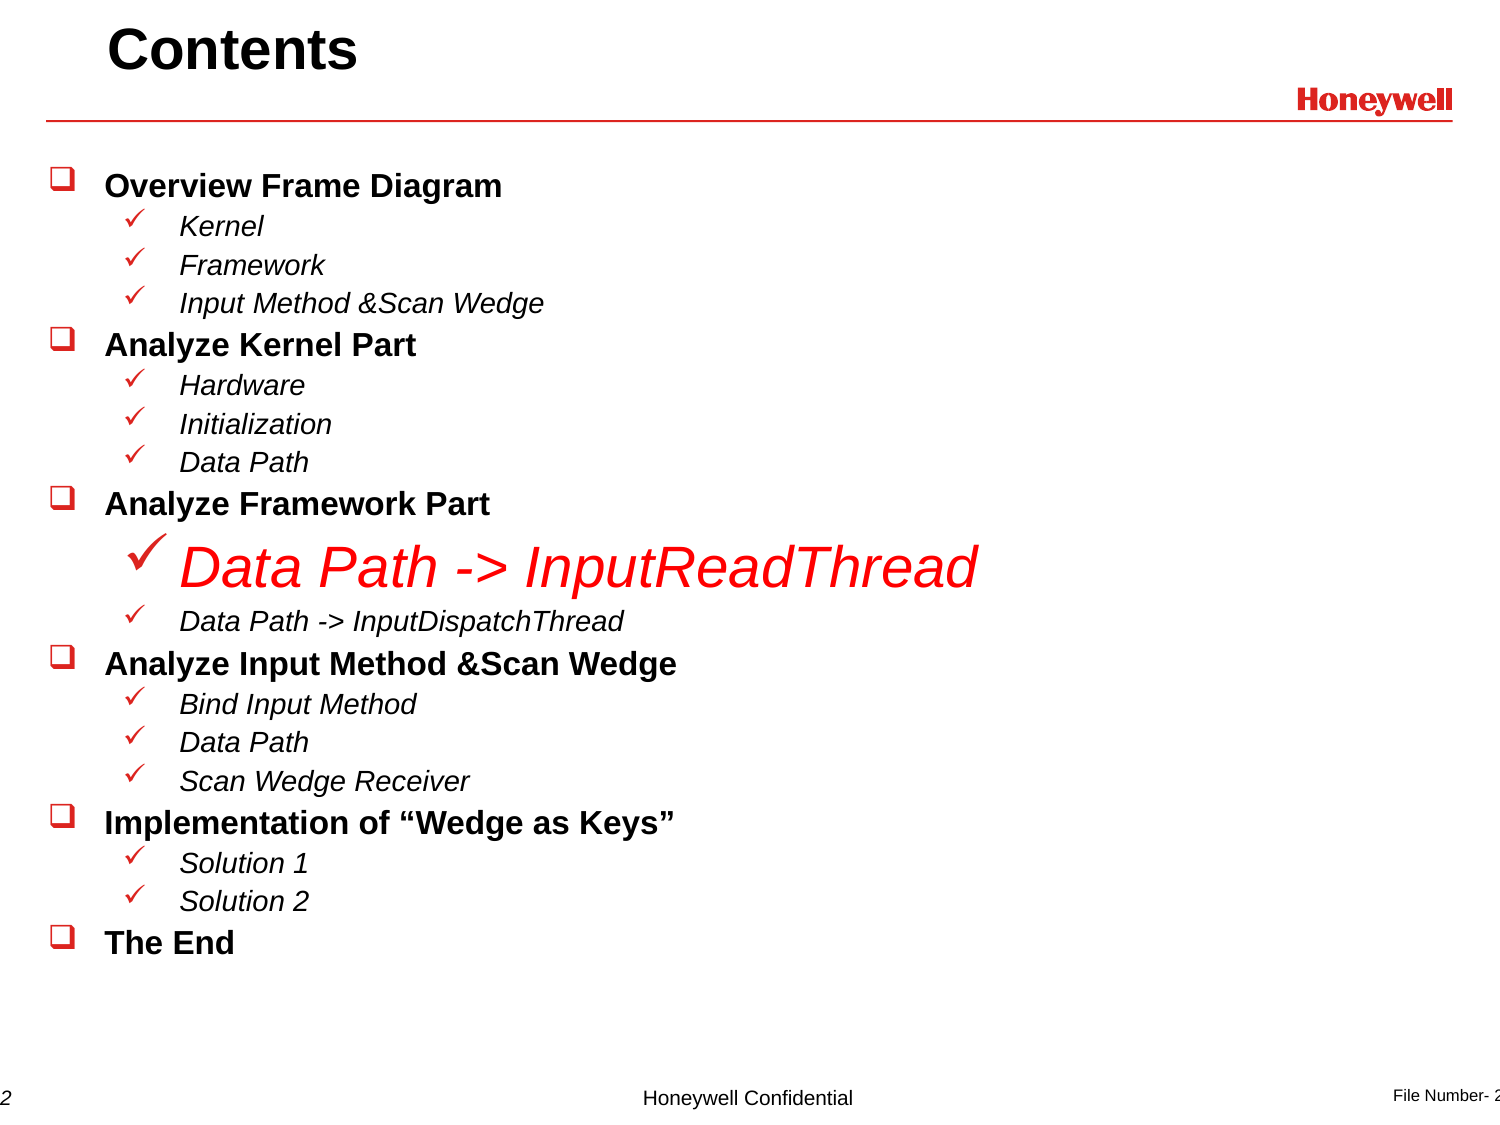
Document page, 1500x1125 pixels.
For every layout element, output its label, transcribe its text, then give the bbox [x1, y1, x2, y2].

title Contents [91, 16, 1405, 95]
text_box Overview Frame Diagram Kernel Framework Input Method &Scan Wedge Analyze Kernel Part Hardware Initialization Data Path Analyze Framework Part Data Path -> InputReadThread Data Path -> InputDispatchThread Analyze Input Method &Scan Wedge Bind Input Method Data Path Scan Wedge Receiver Implementation of “Wedge as Keys” Solution 1 Solution 2 The End [33, 162, 1500, 989]
